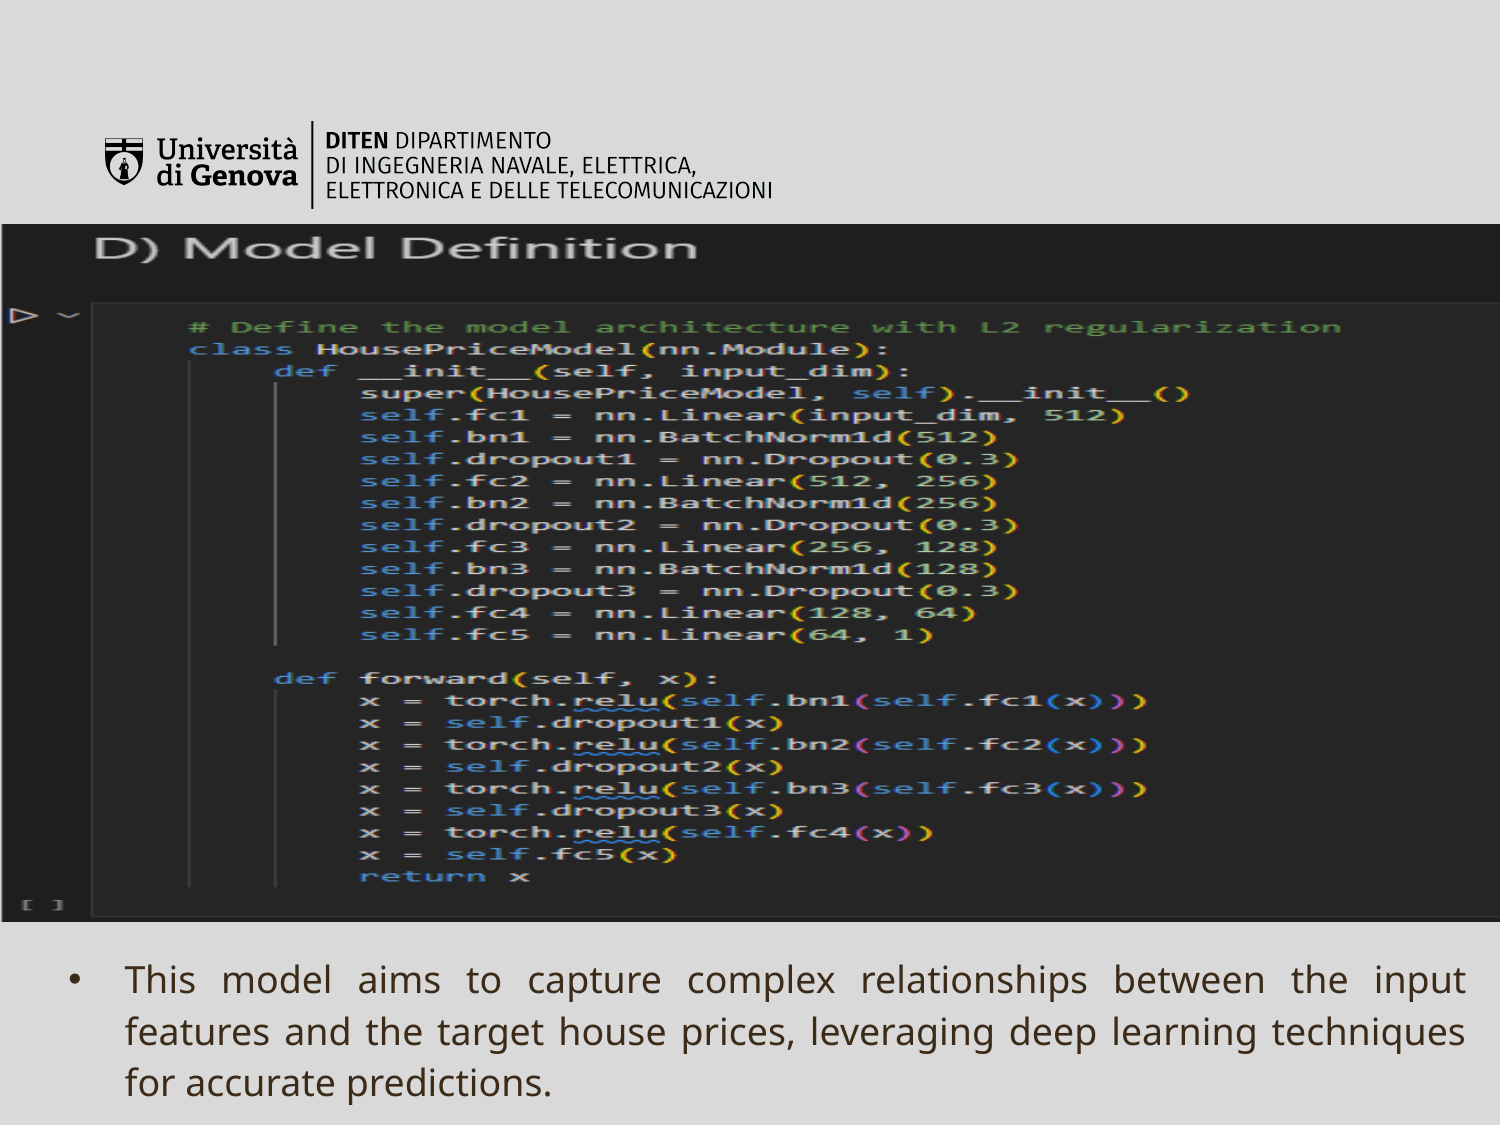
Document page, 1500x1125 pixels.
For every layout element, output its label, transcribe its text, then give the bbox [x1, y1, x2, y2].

picture [0, 224, 1500, 922]
picture [105, 121, 771, 209]
text_box This model aims to capture complex relationships between the input features and the target house prices, leveraging deep learning techniques for accurate predictions. [30, 941, 1483, 1112]
